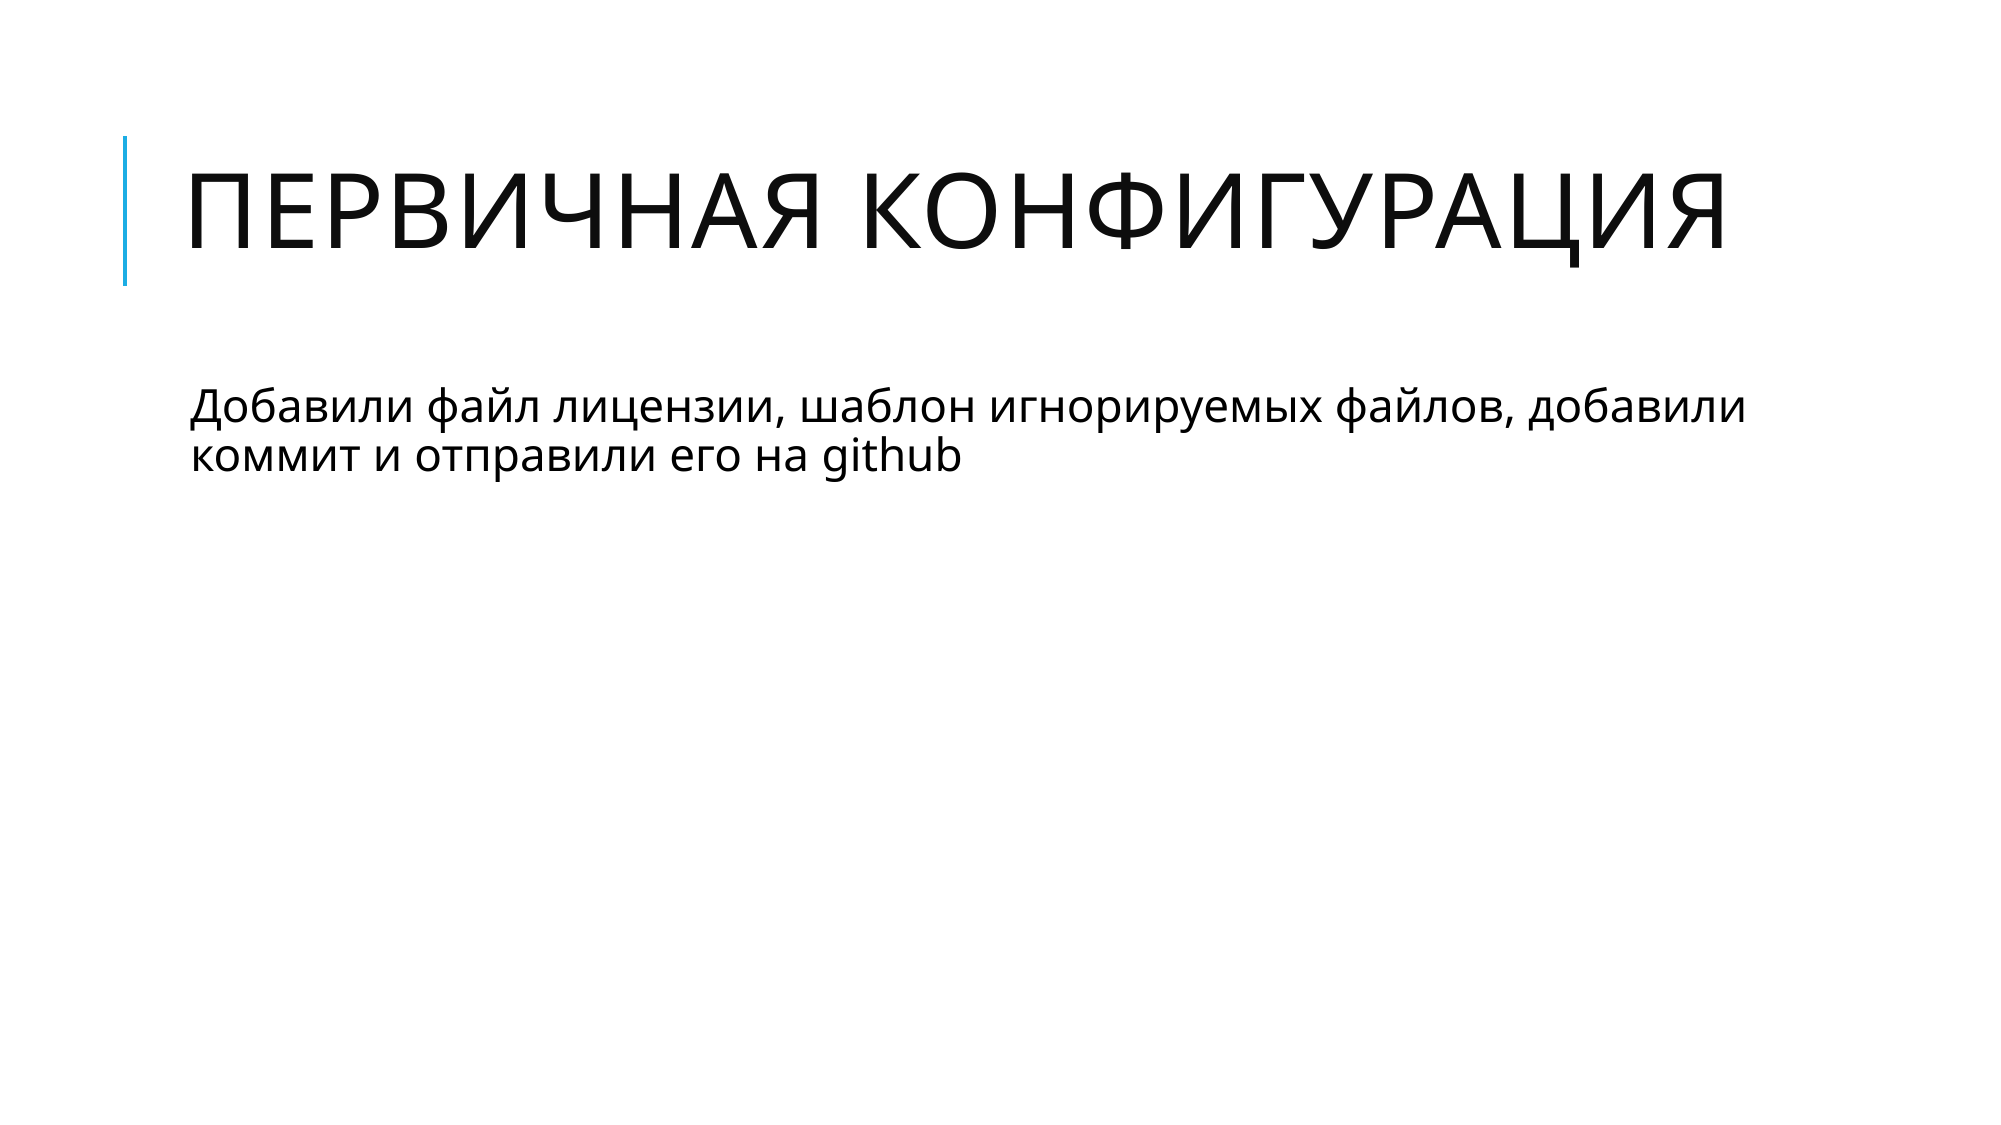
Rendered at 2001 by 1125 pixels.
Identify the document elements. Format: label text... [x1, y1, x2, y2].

title Первичная конфигурация [168, 96, 1763, 342]
list Добавили файл лицензии, шаблон игнорируемых файлов, добавили коммит и отправили его на github [168, 375, 1763, 1035]
